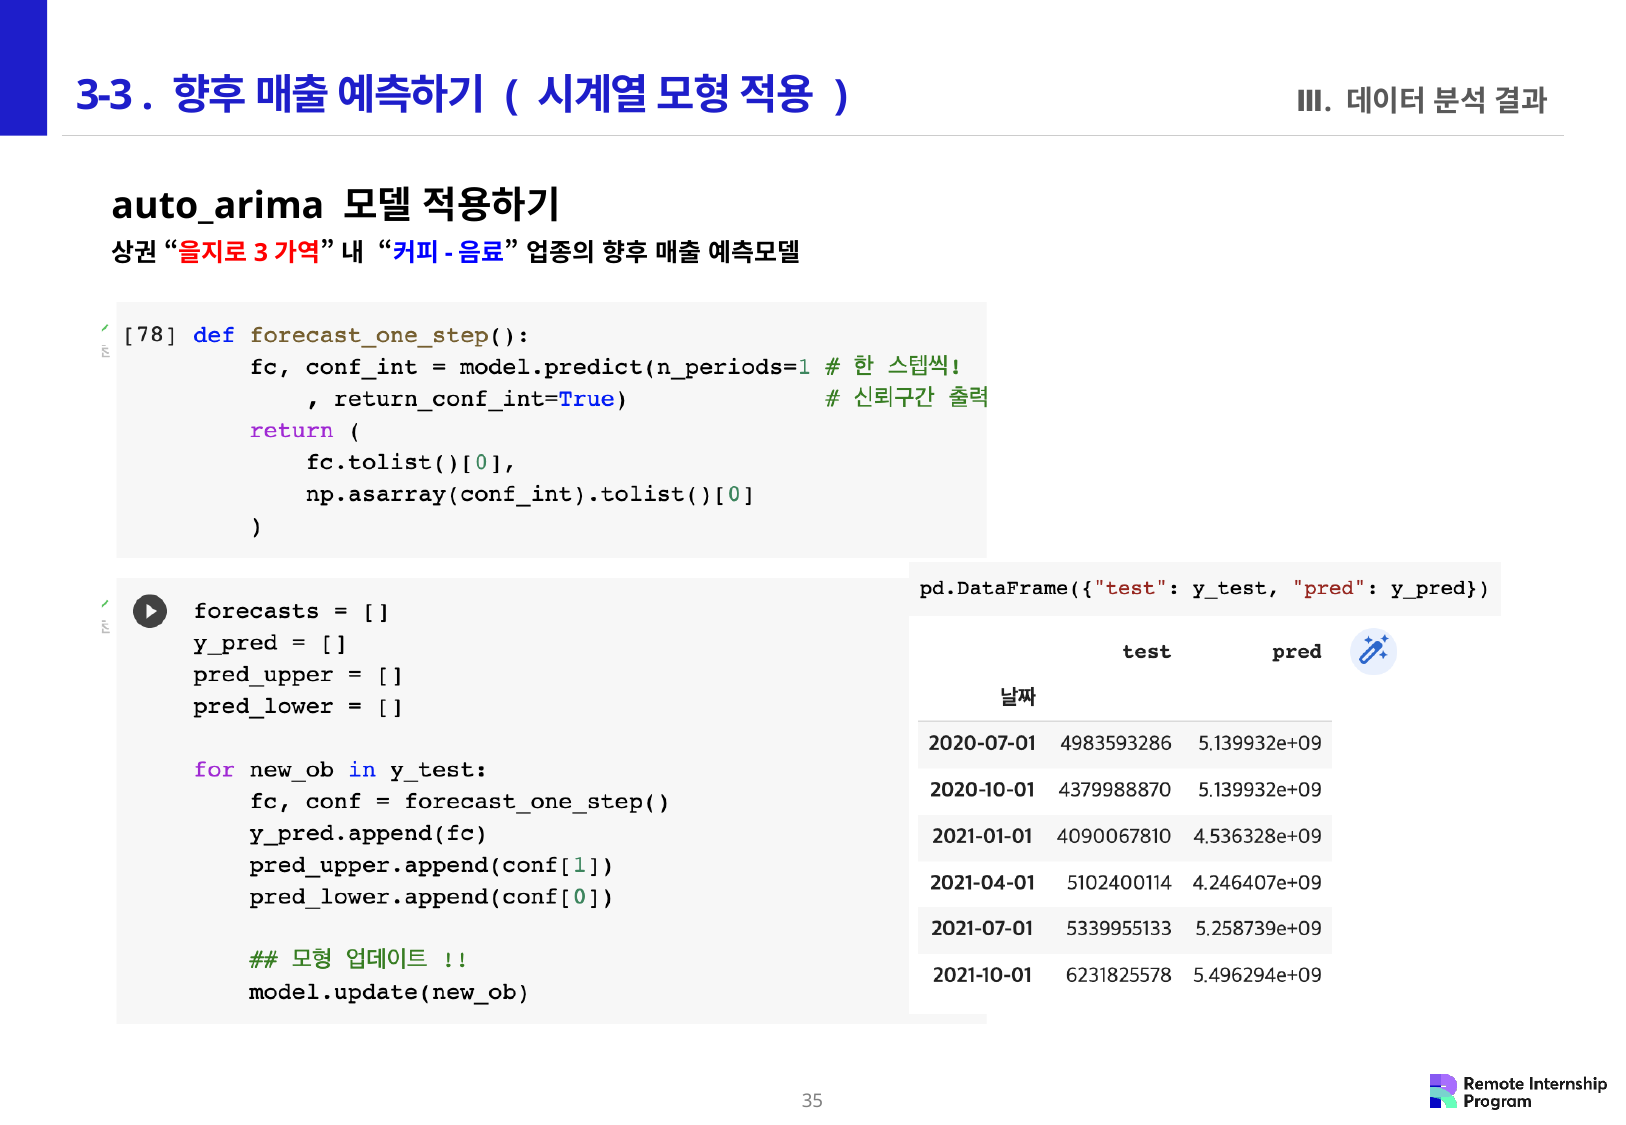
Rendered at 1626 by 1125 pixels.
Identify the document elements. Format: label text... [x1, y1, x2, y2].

text_box 상권 “을지로3가역” 내 “커피-음료” 업종의 향후 매출 예측모델 [96, 228, 910, 274]
text_box auto_arima 모델 적용하기 [96, 173, 910, 228]
picture [101, 274, 1501, 1041]
title 3-3 . 향후 매출 예측하기 ( 시계열 모형 적용 ) [61, 65, 889, 124]
picture [1430, 1074, 1607, 1110]
list Ⅲ. 데이터 분석 결과 [1048, 67, 1560, 137]
